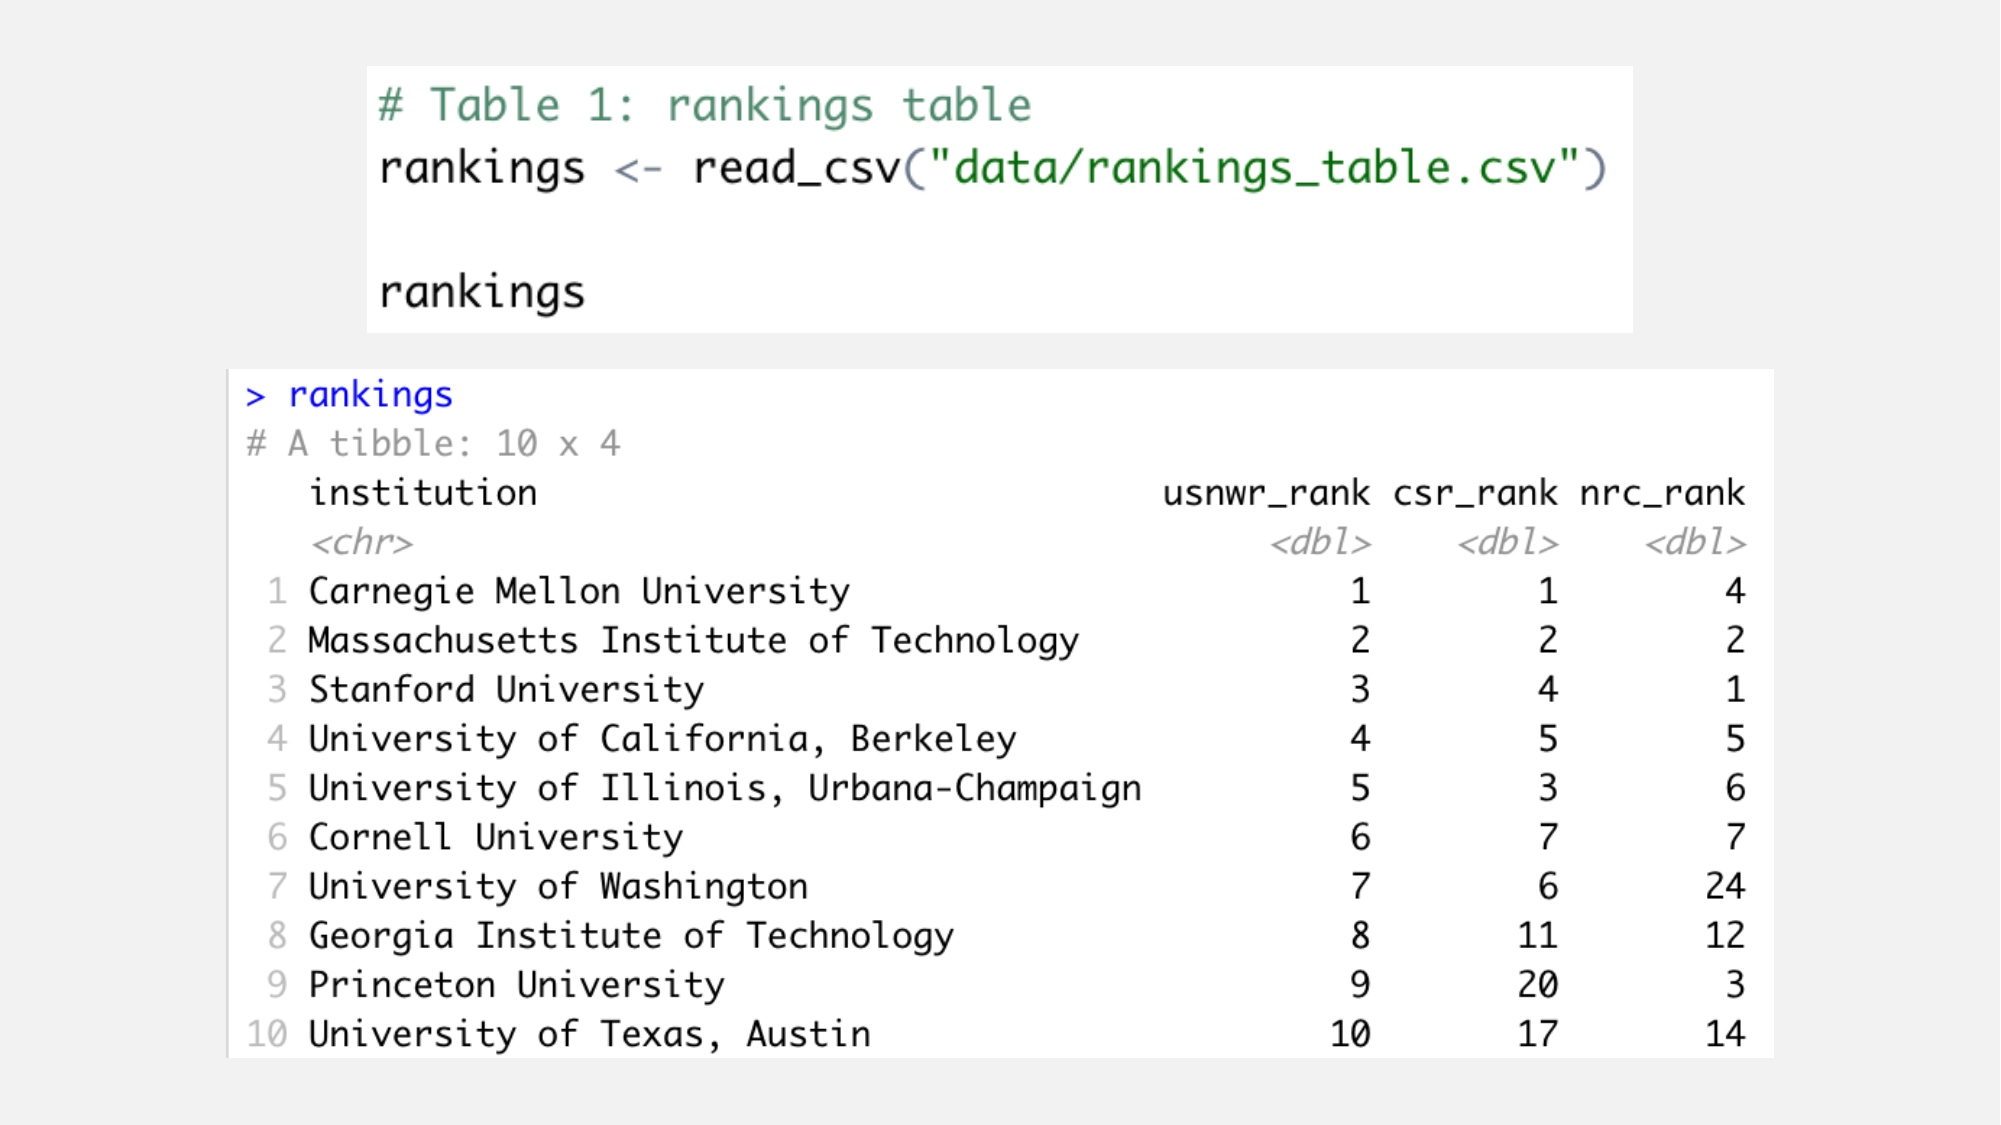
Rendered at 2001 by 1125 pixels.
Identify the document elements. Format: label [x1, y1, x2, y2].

picture [367, 66, 1633, 333]
picture [225, 369, 1774, 1058]
